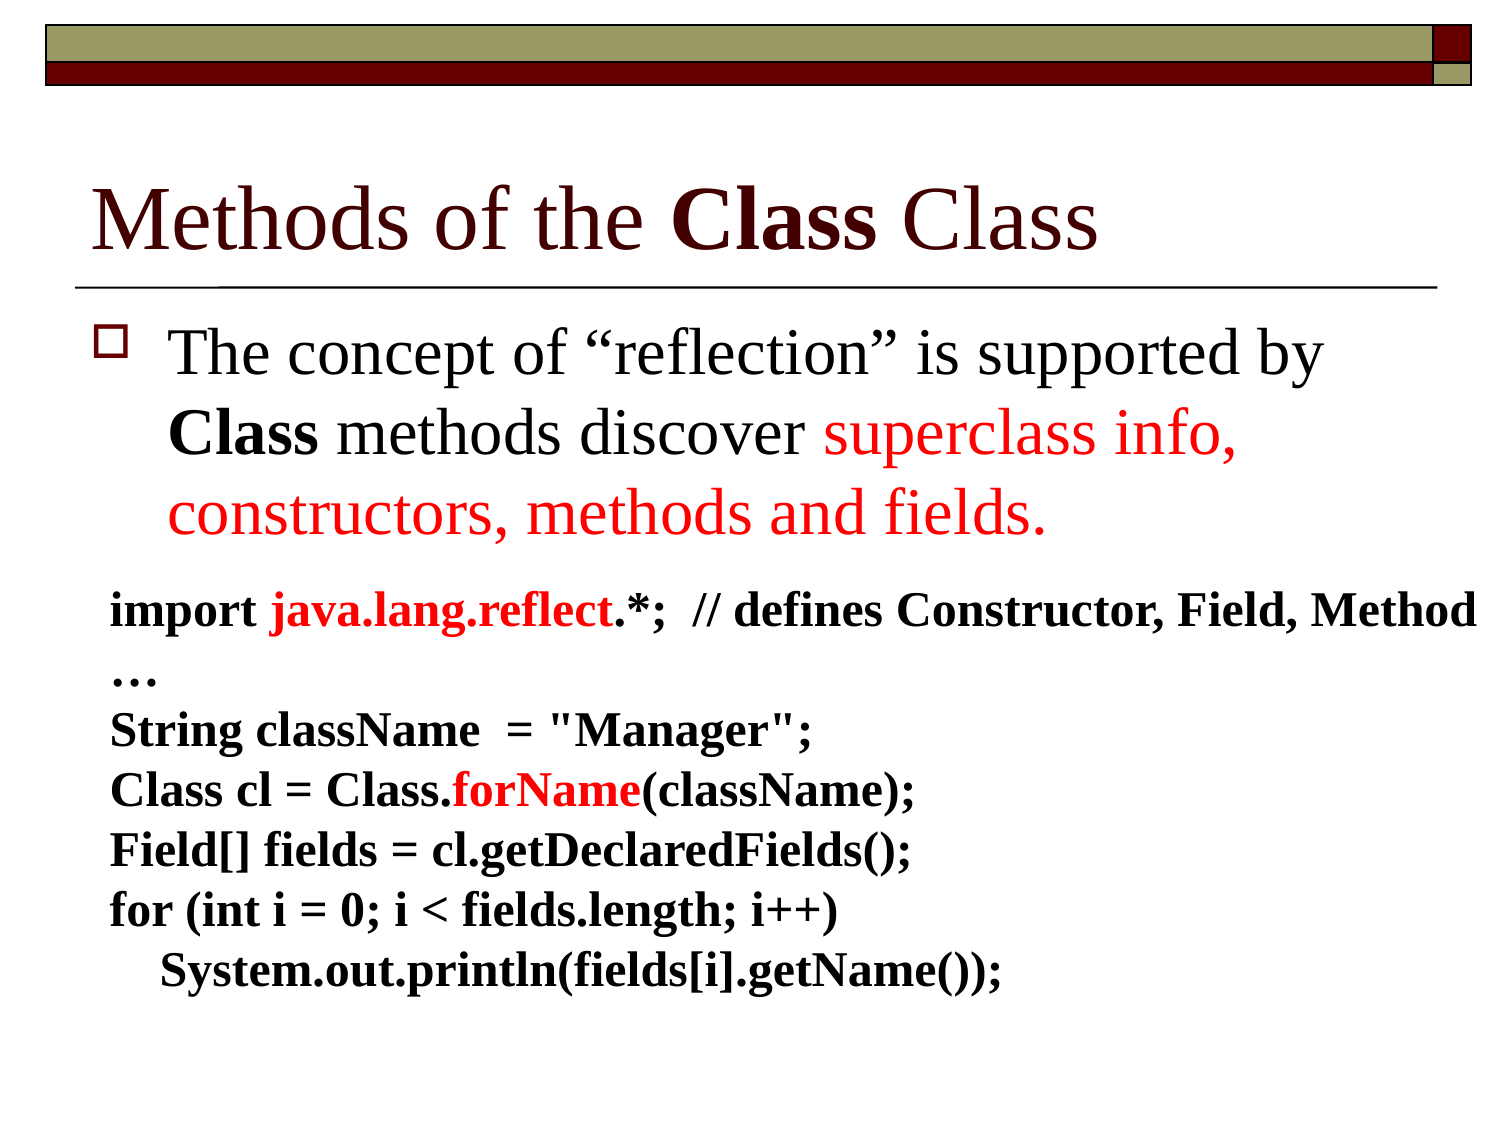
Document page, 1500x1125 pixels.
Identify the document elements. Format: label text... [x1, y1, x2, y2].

text_box import java.lang.reflect.*; // defines Constructor, Field, Method … String className = "Manager"; Class cl = Class.forName(className); Field[] fields = cl.getDeclaredFields(); for (int i = 0; i < fields.length; i++) System.out.println(fields[i].getName()); [94, 568, 1493, 1004]
list The concept of “reflection” is supported by Class methods discover superclass info, constructors, methods and fields. [75, 299, 1475, 1006]
title Methods of the Class Class [75, 87, 1425, 275]
